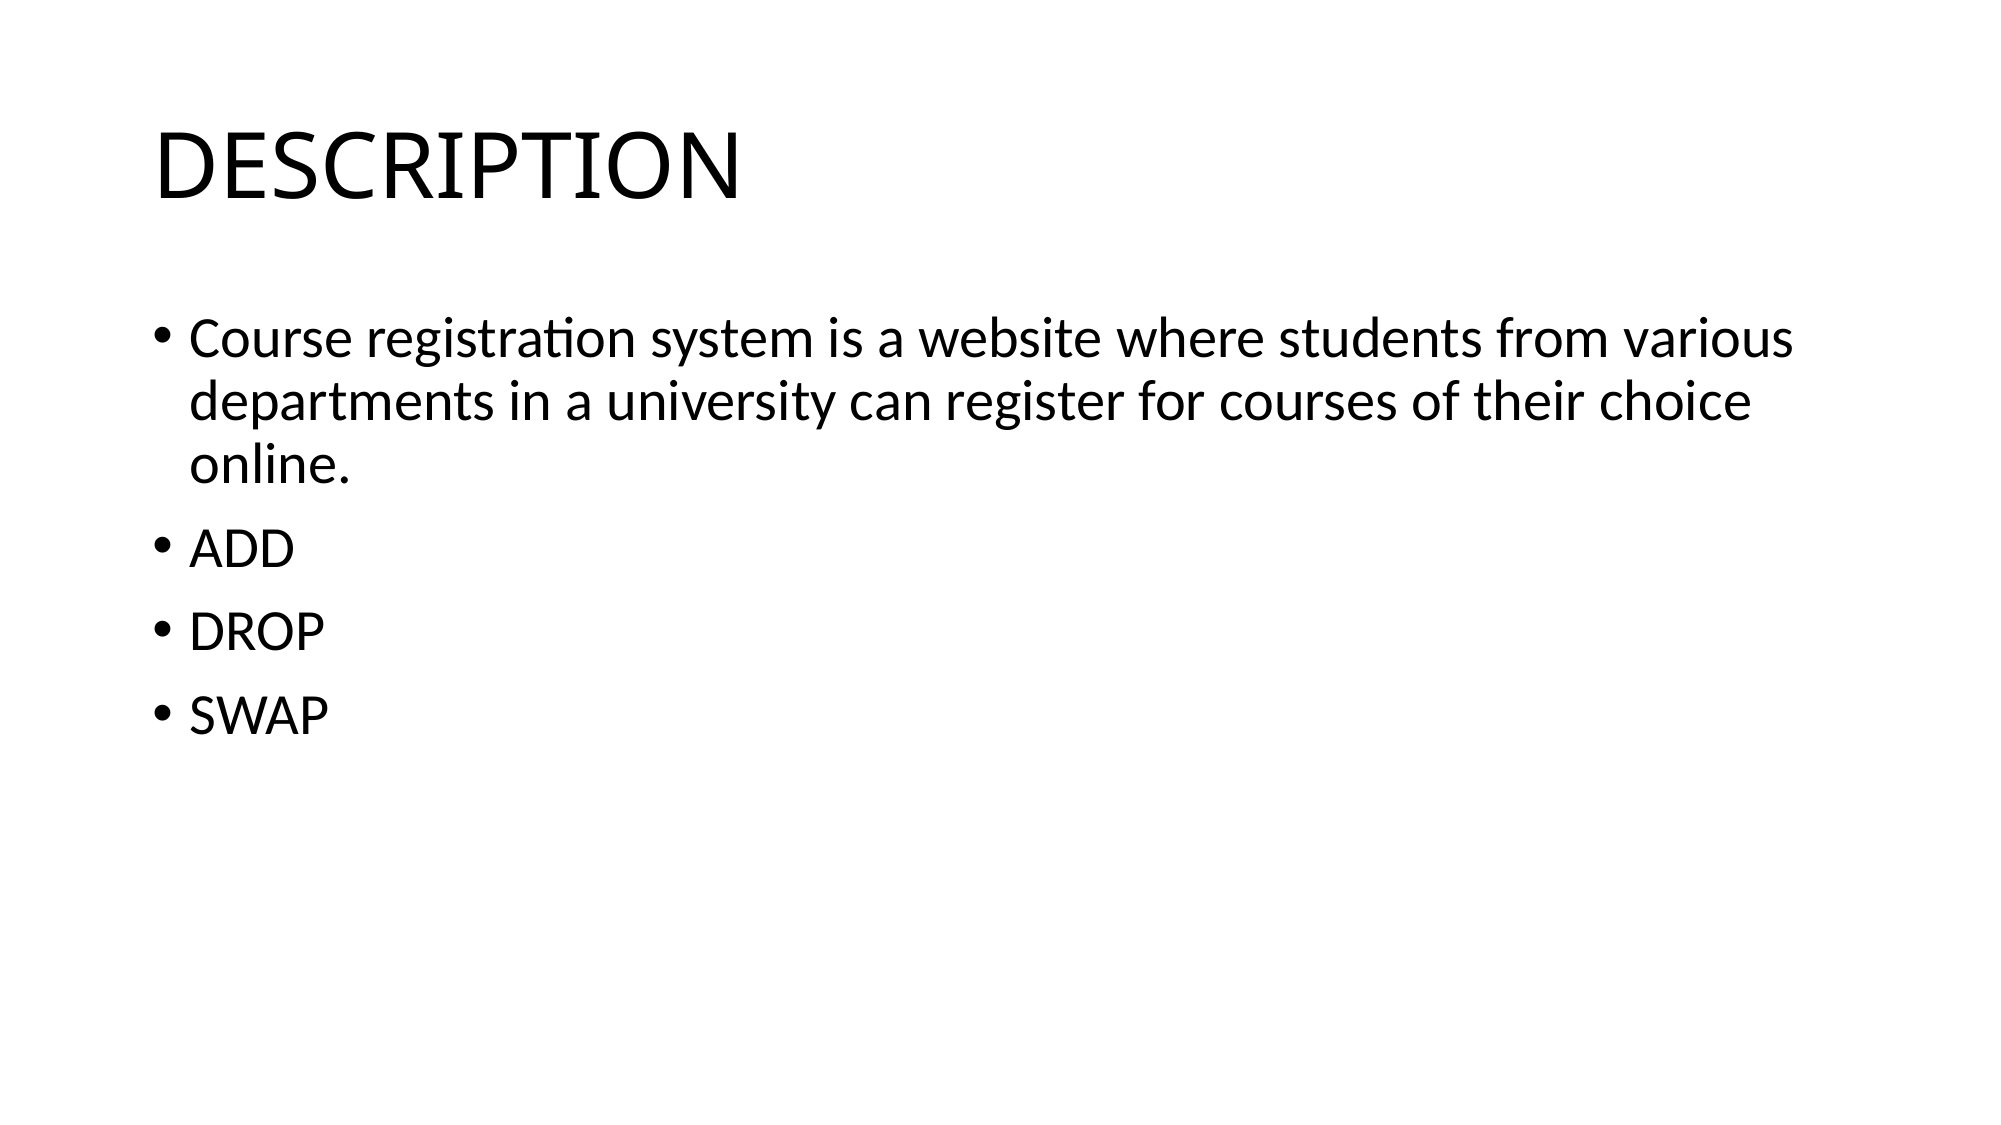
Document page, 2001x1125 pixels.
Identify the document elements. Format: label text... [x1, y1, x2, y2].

title DESCRIPTION [137, 59, 1863, 278]
list Course registration system is a website where students from various departments in a university can register for courses of their choice online. ADD DROP SWAP [137, 299, 1863, 1014]
